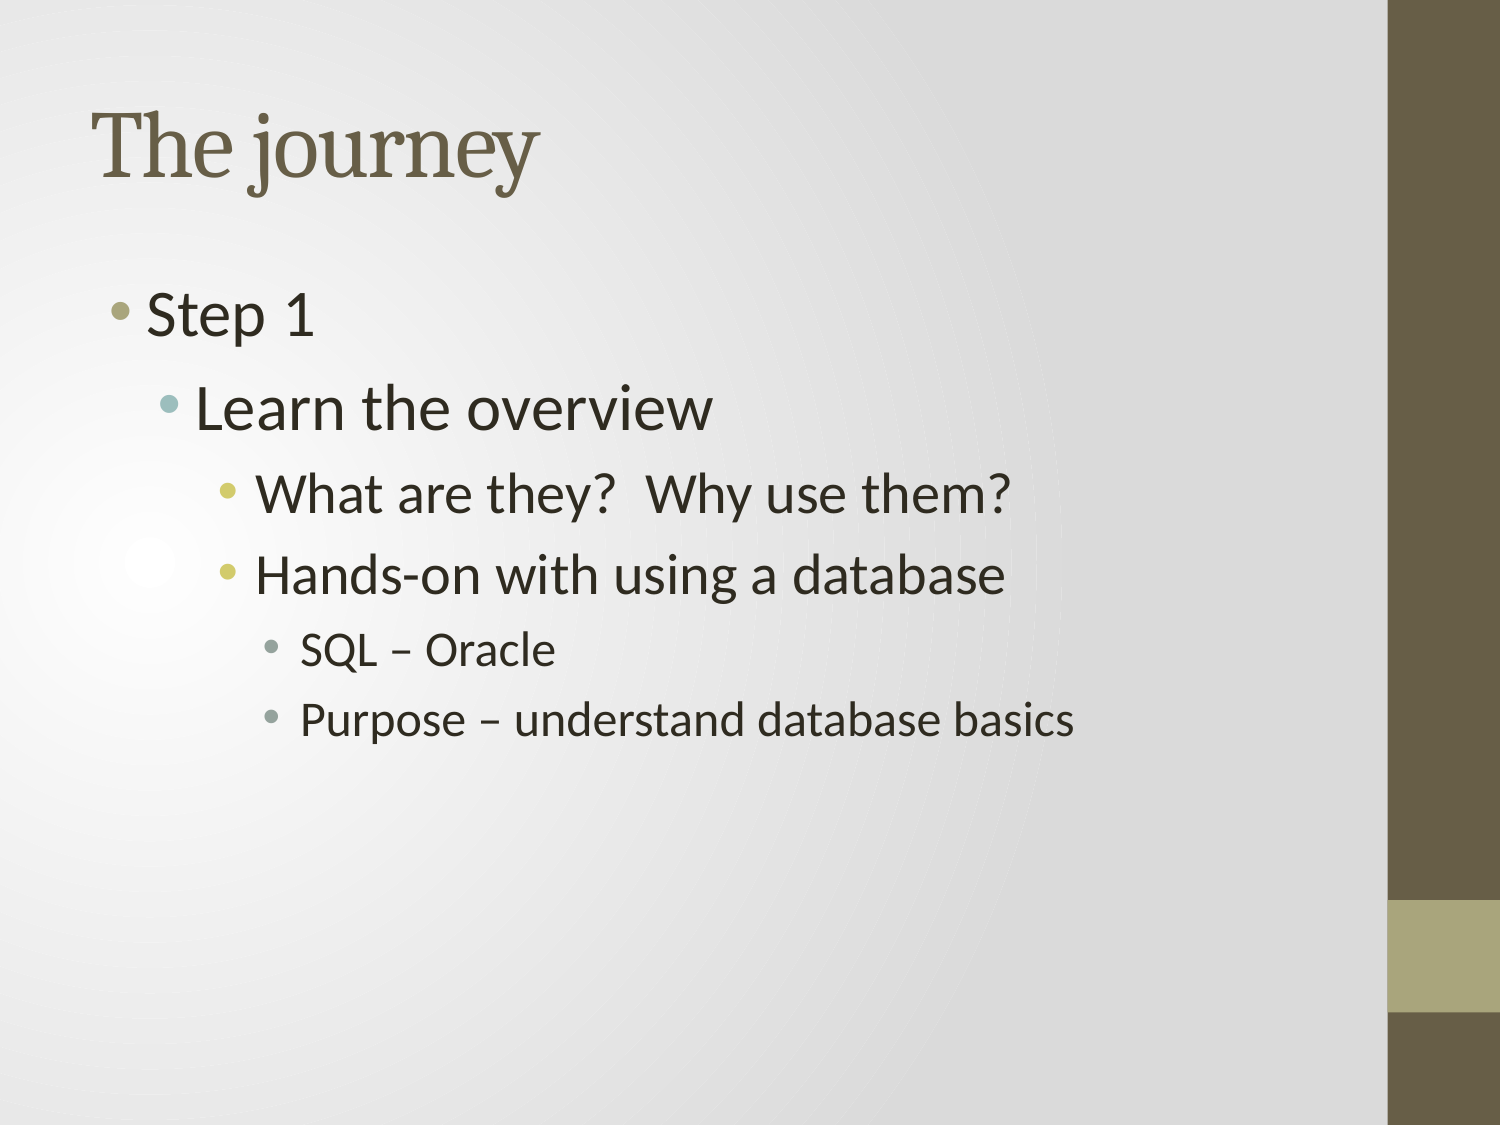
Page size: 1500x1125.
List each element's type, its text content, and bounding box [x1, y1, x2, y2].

title The journey [75, 45, 1325, 233]
list Step 1 Learn the overview What are they? Why use them? Hands-on with using a database SQL – Oracle Purpose – understand database basics [75, 262, 1353, 1050]
